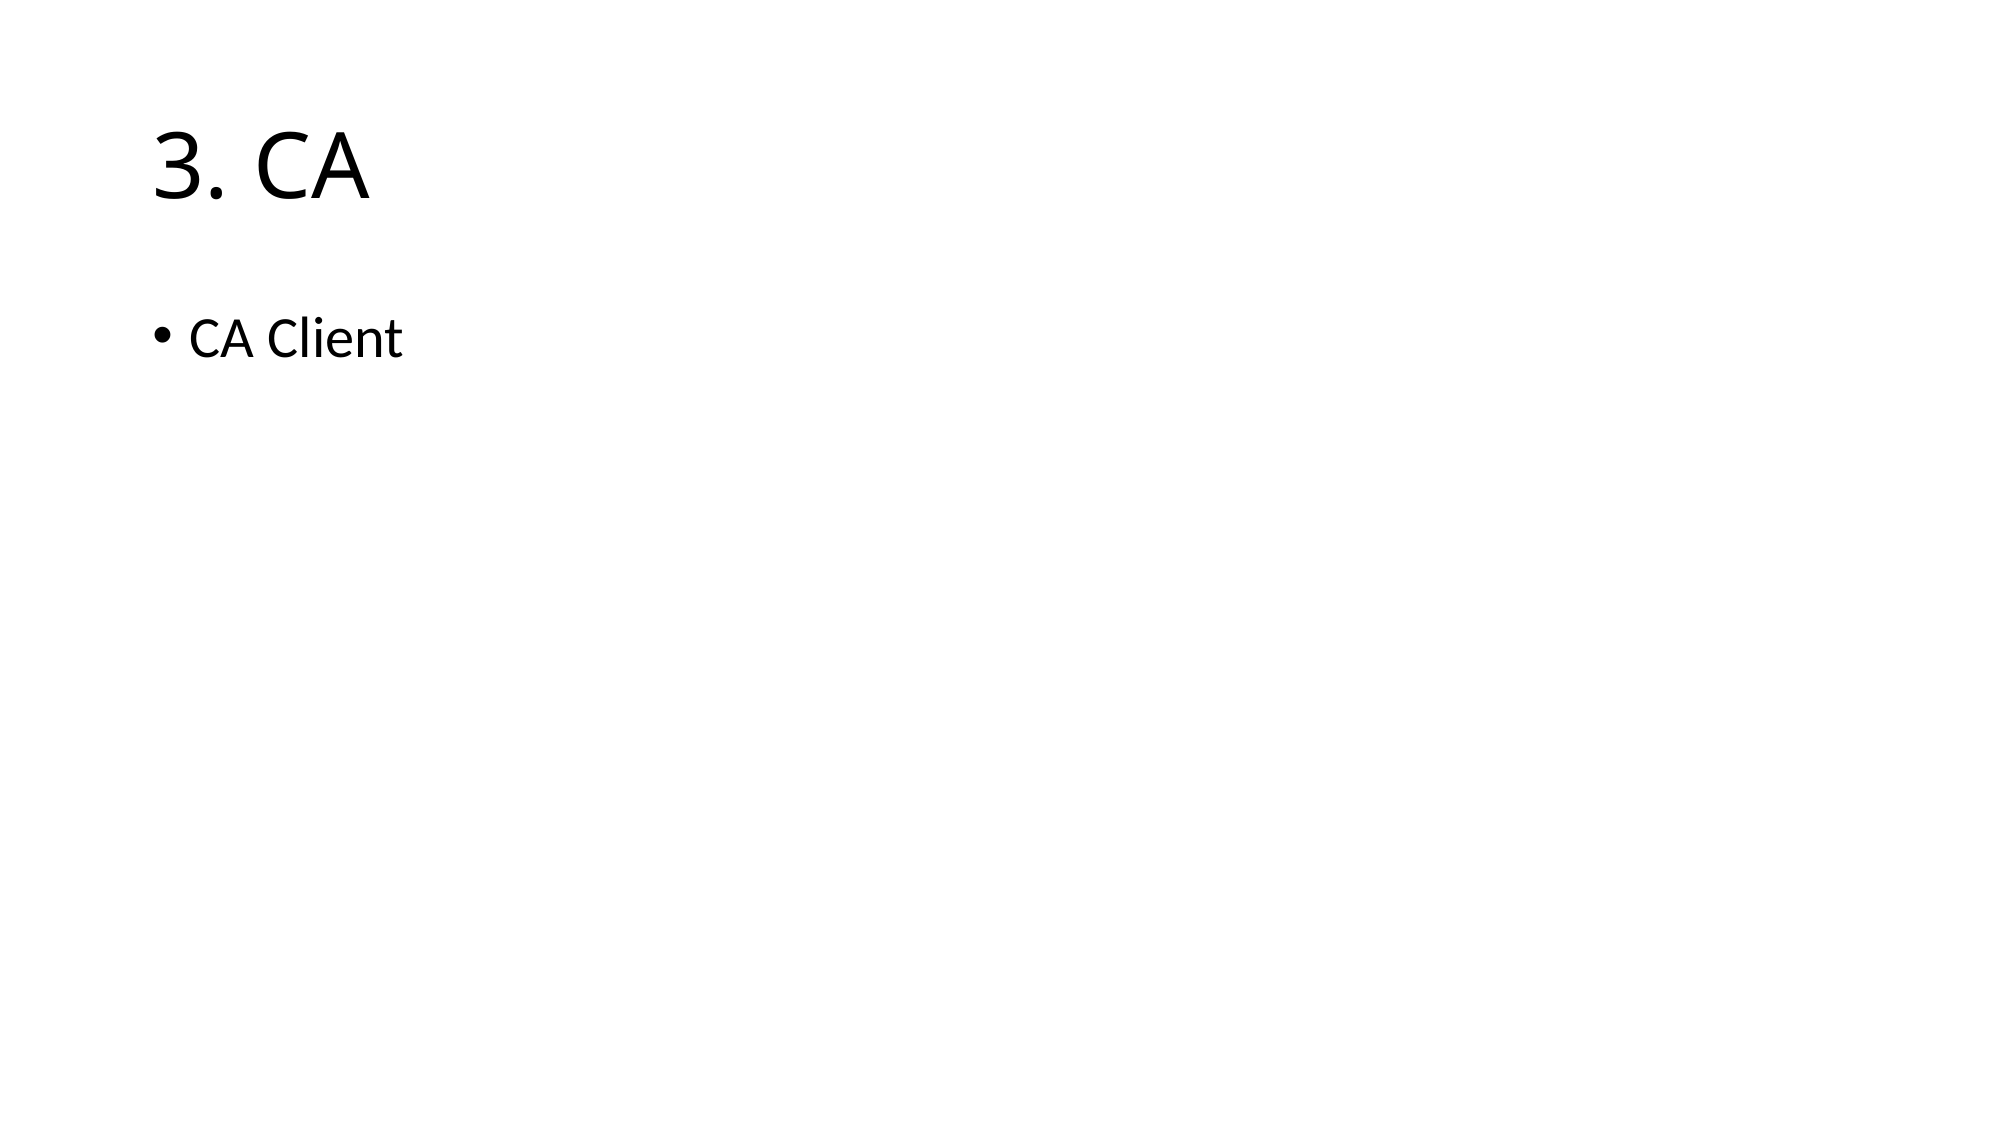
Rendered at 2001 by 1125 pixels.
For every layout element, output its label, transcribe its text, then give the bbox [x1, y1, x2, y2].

list CA Client [137, 299, 1863, 1014]
title 3. CA [137, 59, 1863, 278]
